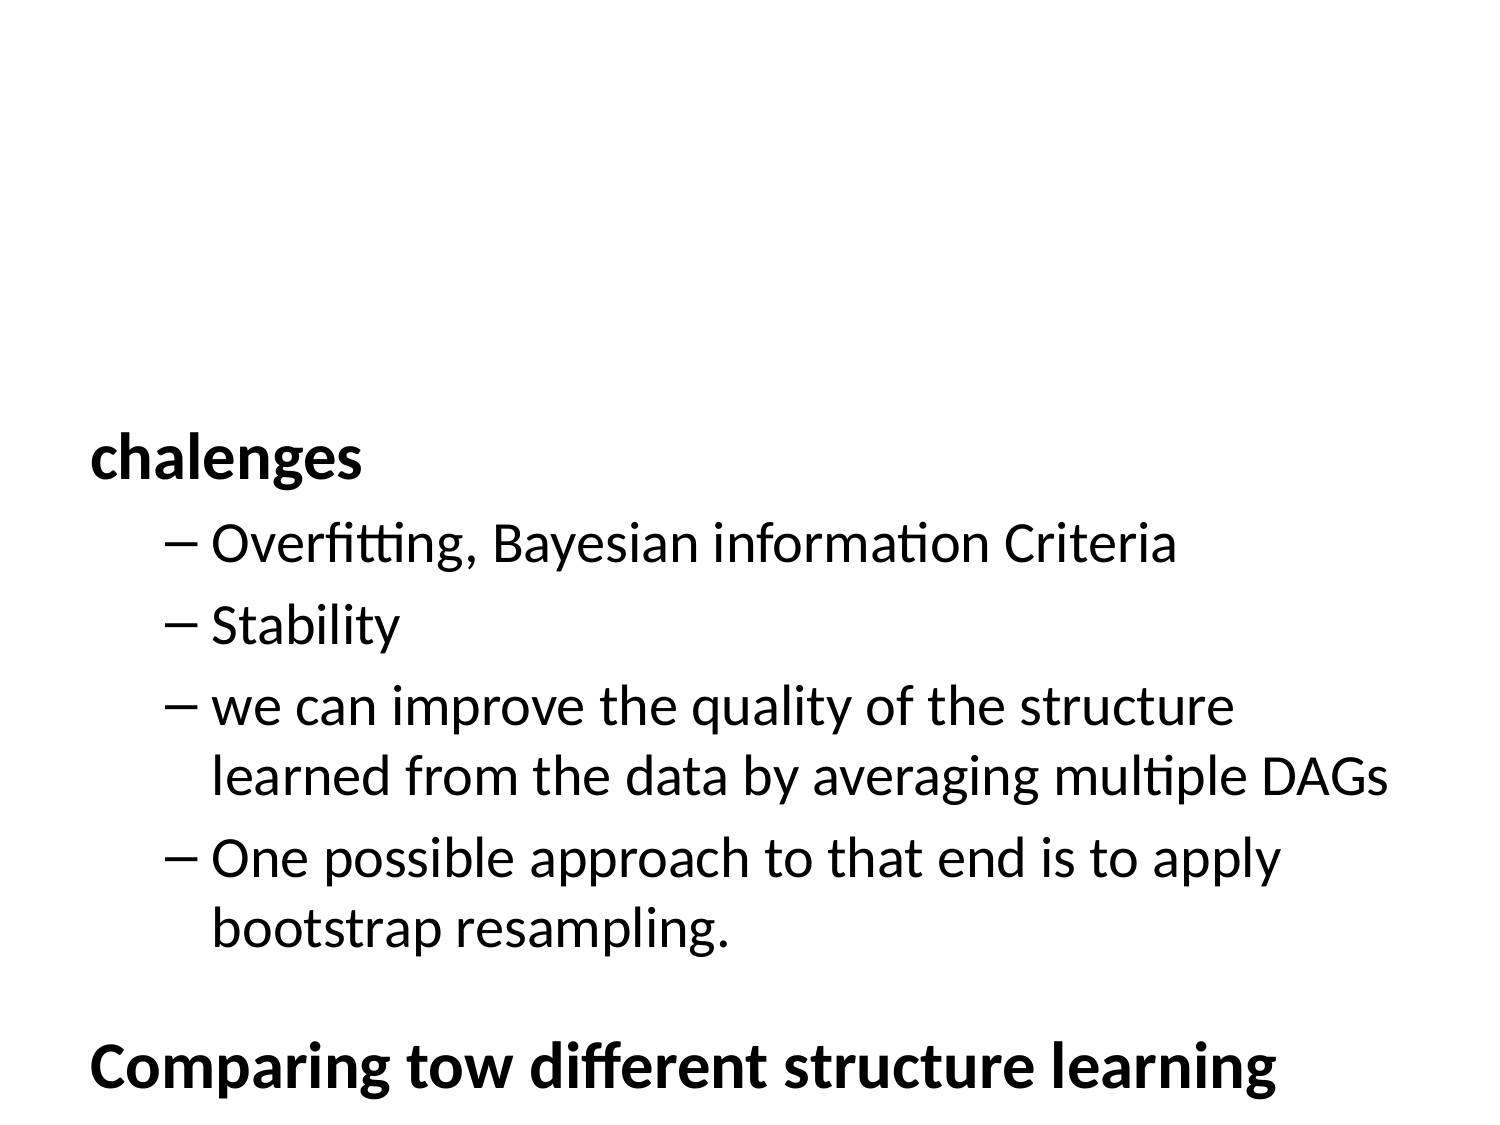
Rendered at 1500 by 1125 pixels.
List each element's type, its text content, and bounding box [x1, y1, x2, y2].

list chalenges Overfitting, Bayesian information Criteria Stability we can improve the quality of the structure learned from the data by averaging multiple DAGs One possible approach to that end is to apply bootstrap resampling. Comparing tow different structure learning [75, 262, 1425, 1005]
